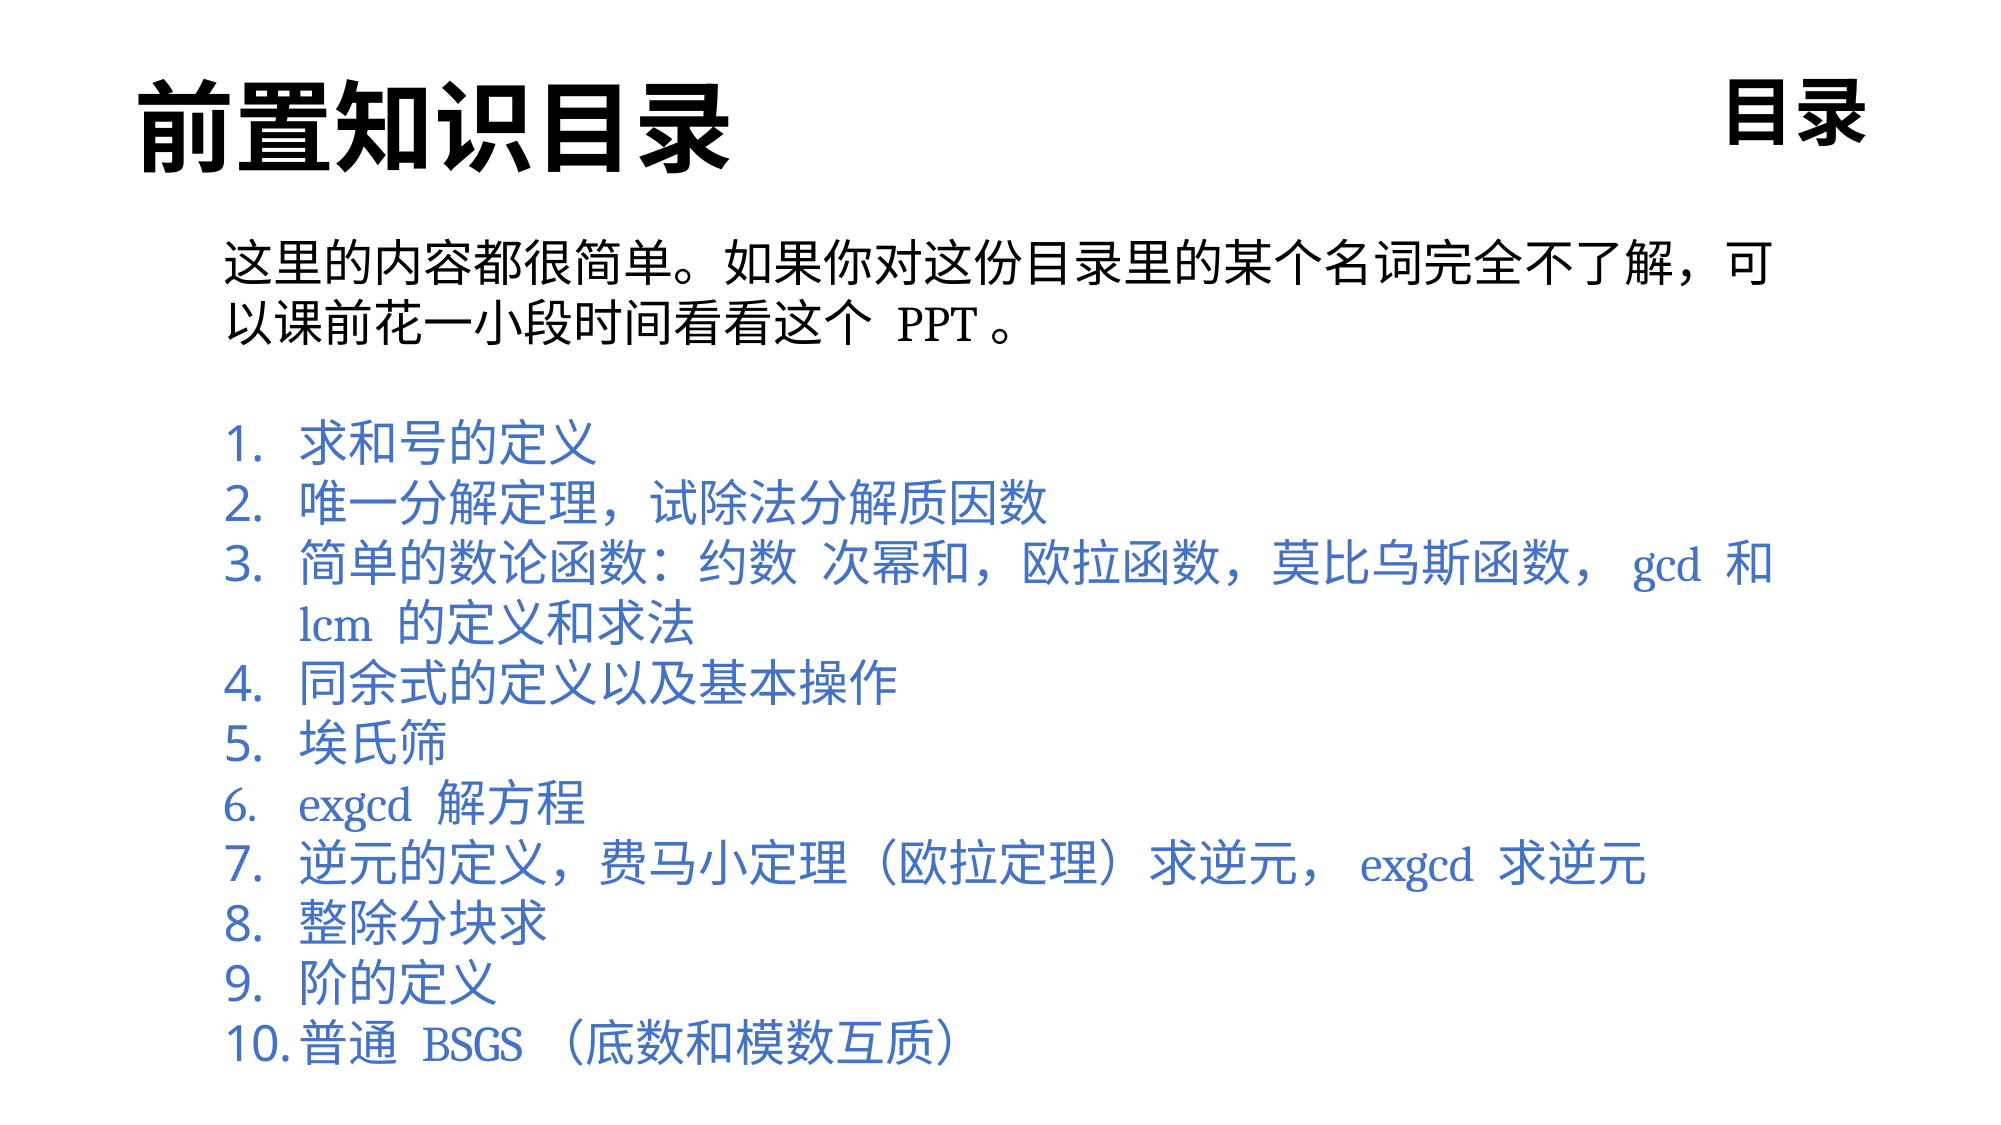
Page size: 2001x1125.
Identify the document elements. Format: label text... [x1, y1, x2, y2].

text_box 前置知识目录 [119, 56, 750, 192]
text_box 目录 [1704, 56, 1884, 162]
